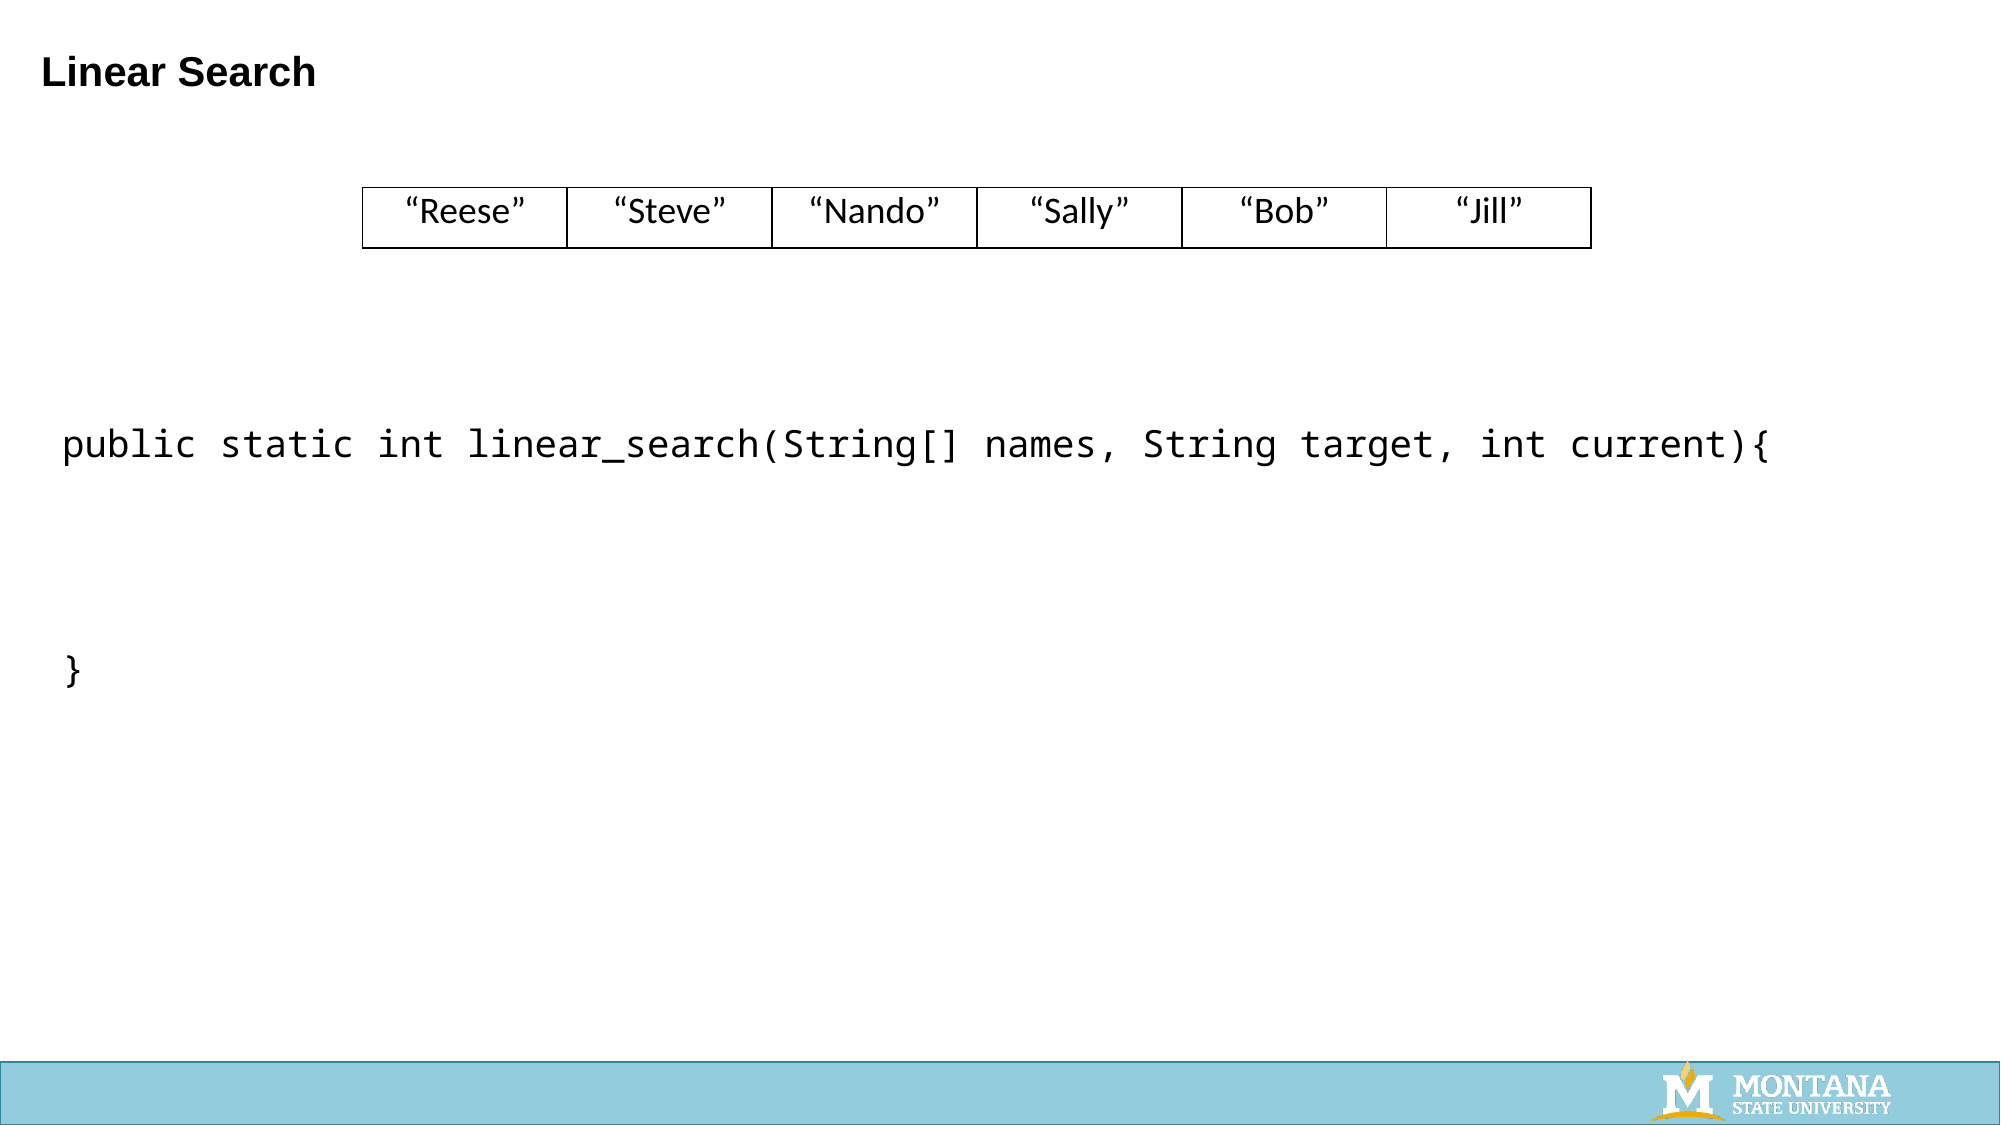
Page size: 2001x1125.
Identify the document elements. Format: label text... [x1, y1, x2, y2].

table_header “Steve” [568, 188, 771, 247]
text_box public static int linear_search(String[] names, String target, int current){ } [47, 412, 1787, 698]
table_header “Sally” [978, 188, 1181, 247]
table_header “Bob” [1183, 188, 1386, 247]
table_header “Reese” [363, 188, 566, 247]
table_header “Jill” [1387, 188, 1590, 247]
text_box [1892, 1060, 2000, 1125]
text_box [0, 1060, 1647, 1125]
text_box Linear Search [26, 37, 333, 103]
table_header “Nando” [773, 188, 976, 247]
picture [1649, 1060, 1892, 1122]
